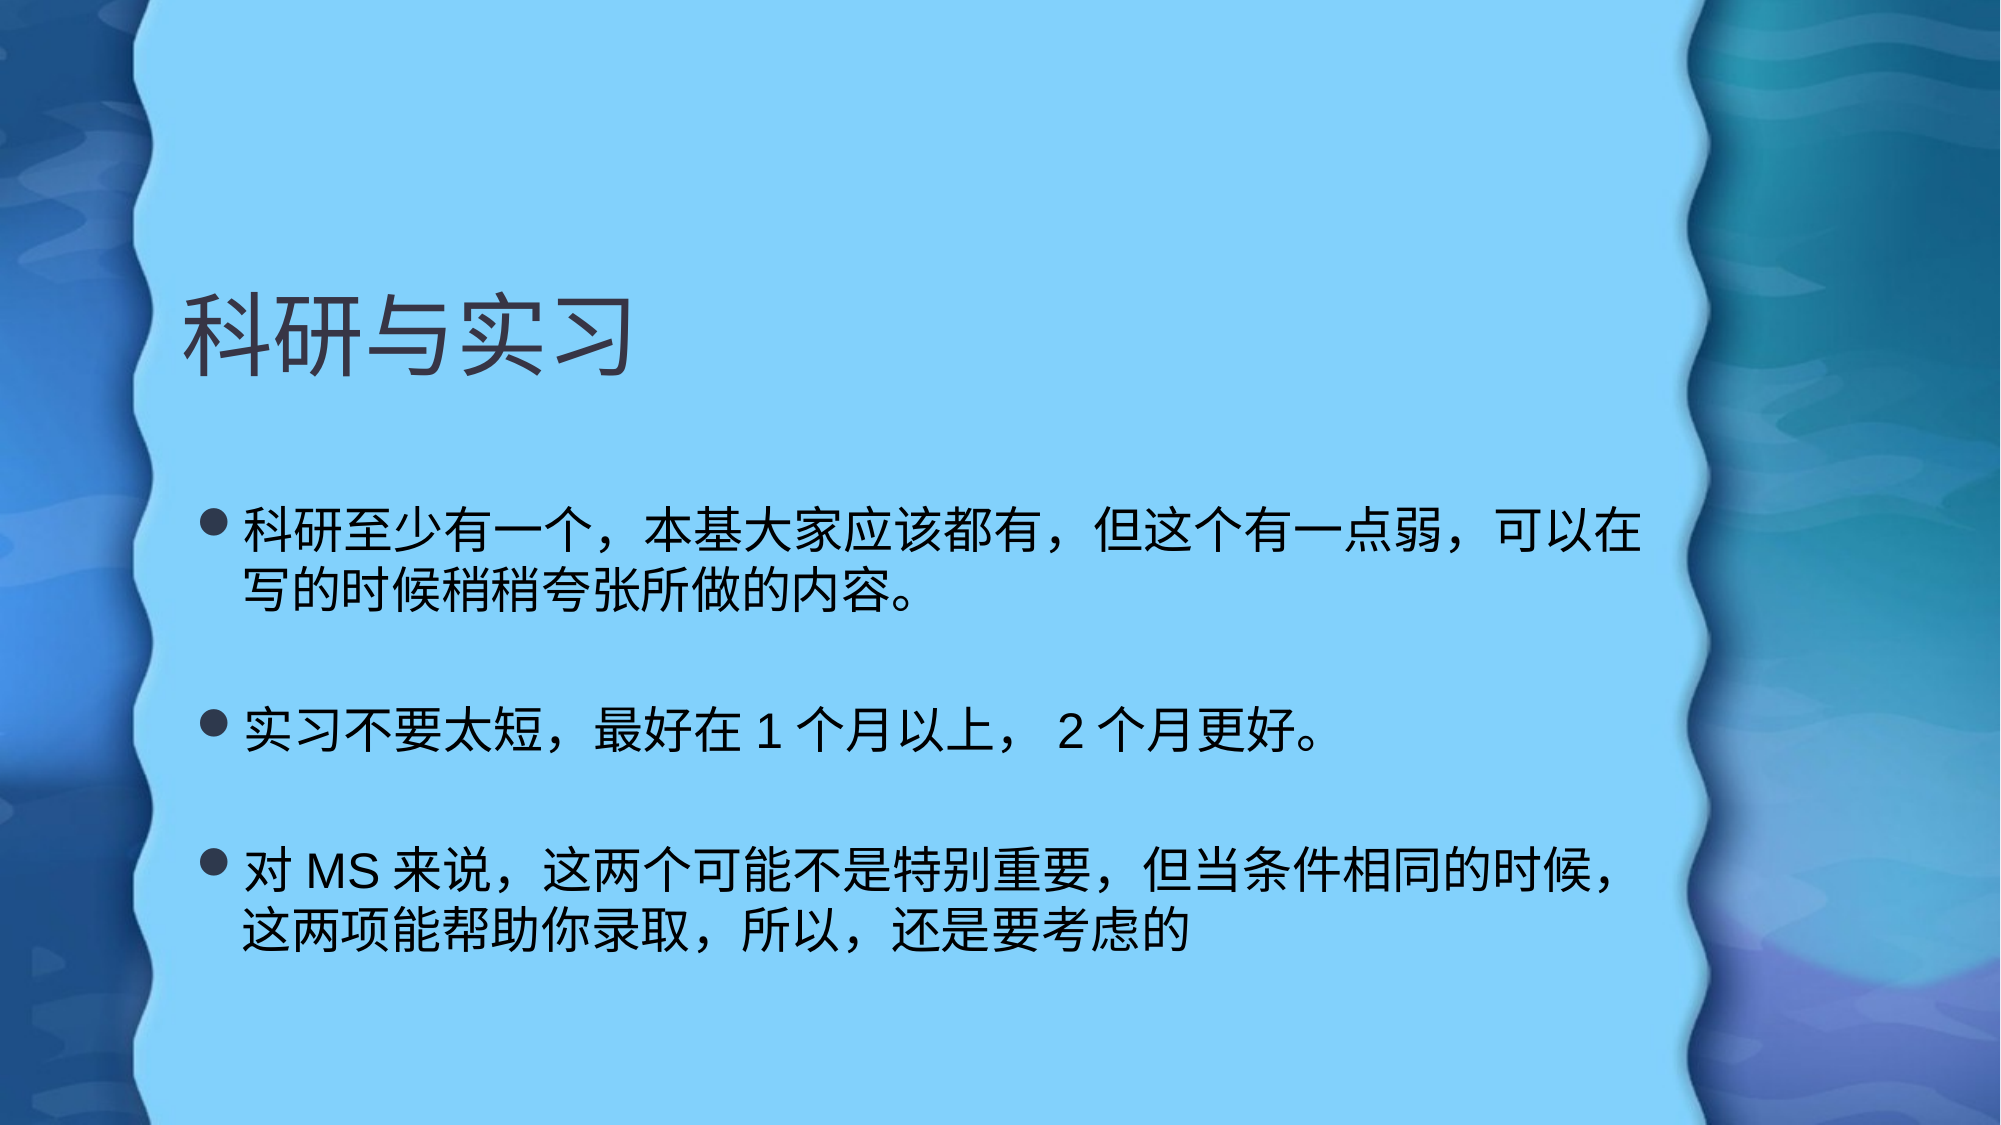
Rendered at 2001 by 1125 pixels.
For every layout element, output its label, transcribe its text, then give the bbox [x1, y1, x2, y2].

title 科研与实习 [181, 200, 1669, 388]
picture [0, 0, 2001, 1125]
list 科研至少有一个，本基大家应该都有，但这个有一点弱，可以在写的时候稍稍夸张所做的内容。 实习不要太短，最好在1个月以上，2个月更好。 对MS来说，这两个可能不是特别重要，但当条件相同的时候，这两项能帮助你录取，所以，还是要考虑的 [181, 491, 1669, 1125]
